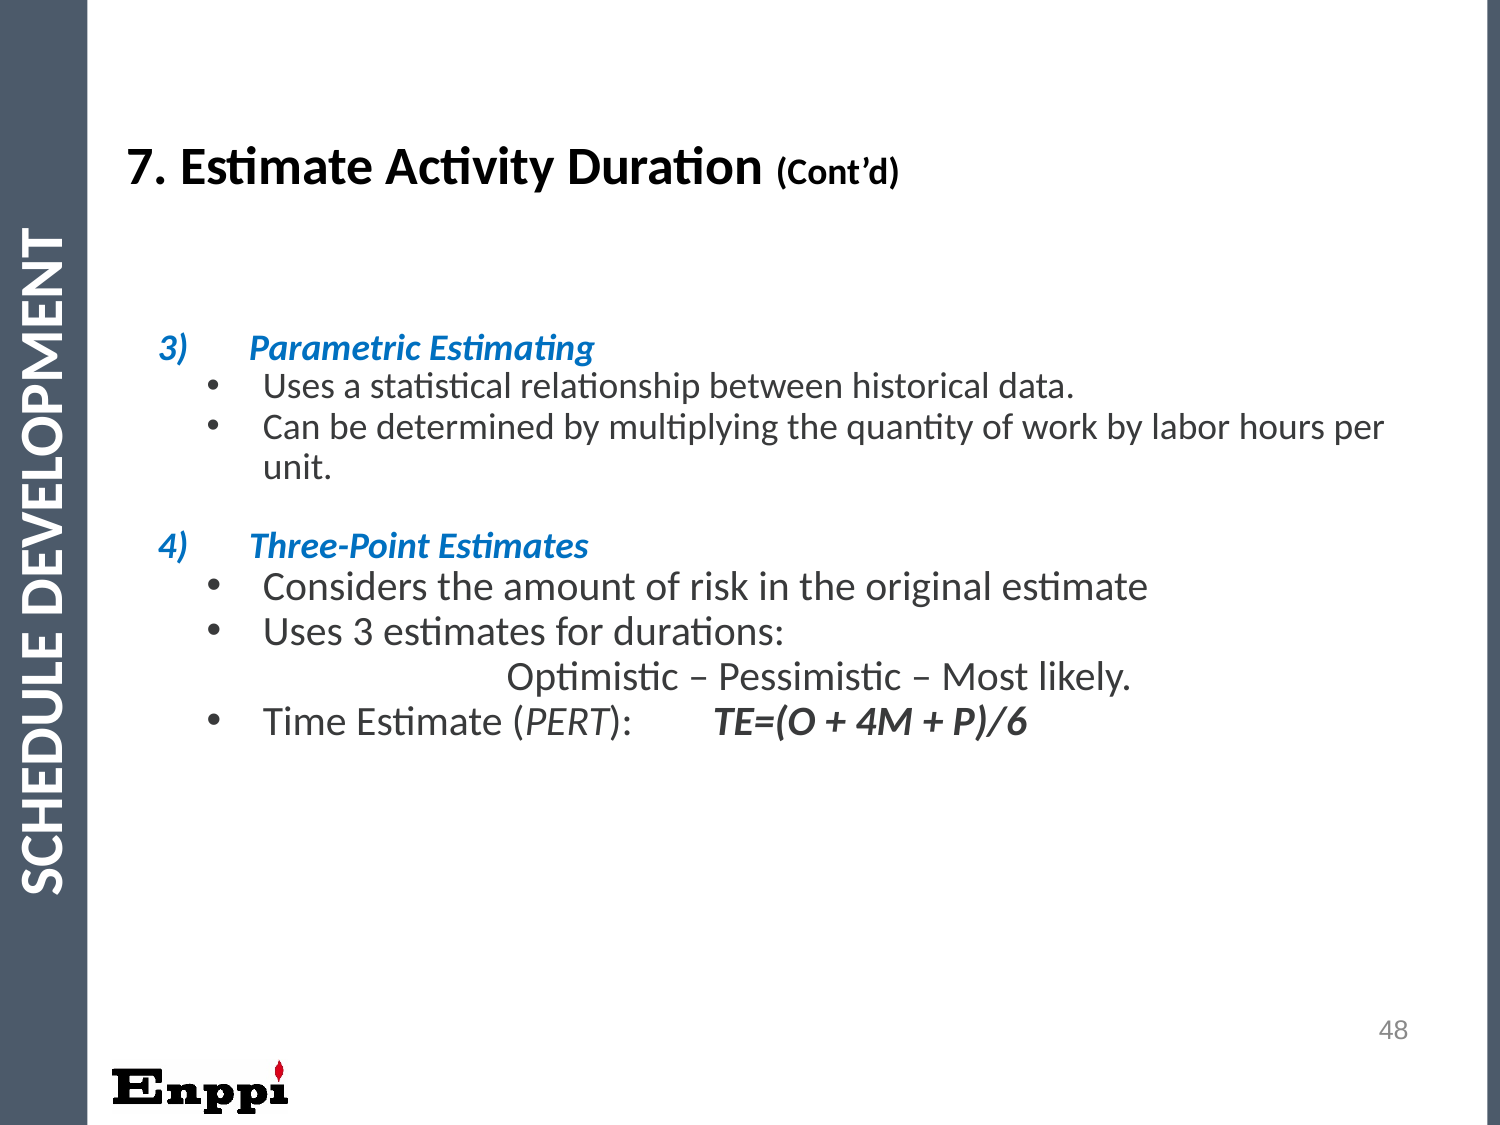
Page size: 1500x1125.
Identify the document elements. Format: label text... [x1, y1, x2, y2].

text_box 48 [1074, 1000, 1425, 1057]
text_box 7. Estimate Activity Duration (Cont’d) [87, 124, 1488, 213]
list Parametric Estimating Uses a statistical relationship between historical data. Can be determined by multiplying the quantity of work by labor hours per unit. Three-Point Estimates Considers the amount of risk in the original estimate Uses 3 estimates for durations: Optimistic – Pessimistic – Most likely. Time Estimate (PERT): TE=(O + 4M + P)/6 [118, 327, 1469, 983]
picture [112, 1059, 288, 1114]
text_box Schedule Development [1, 0, 85, 1125]
